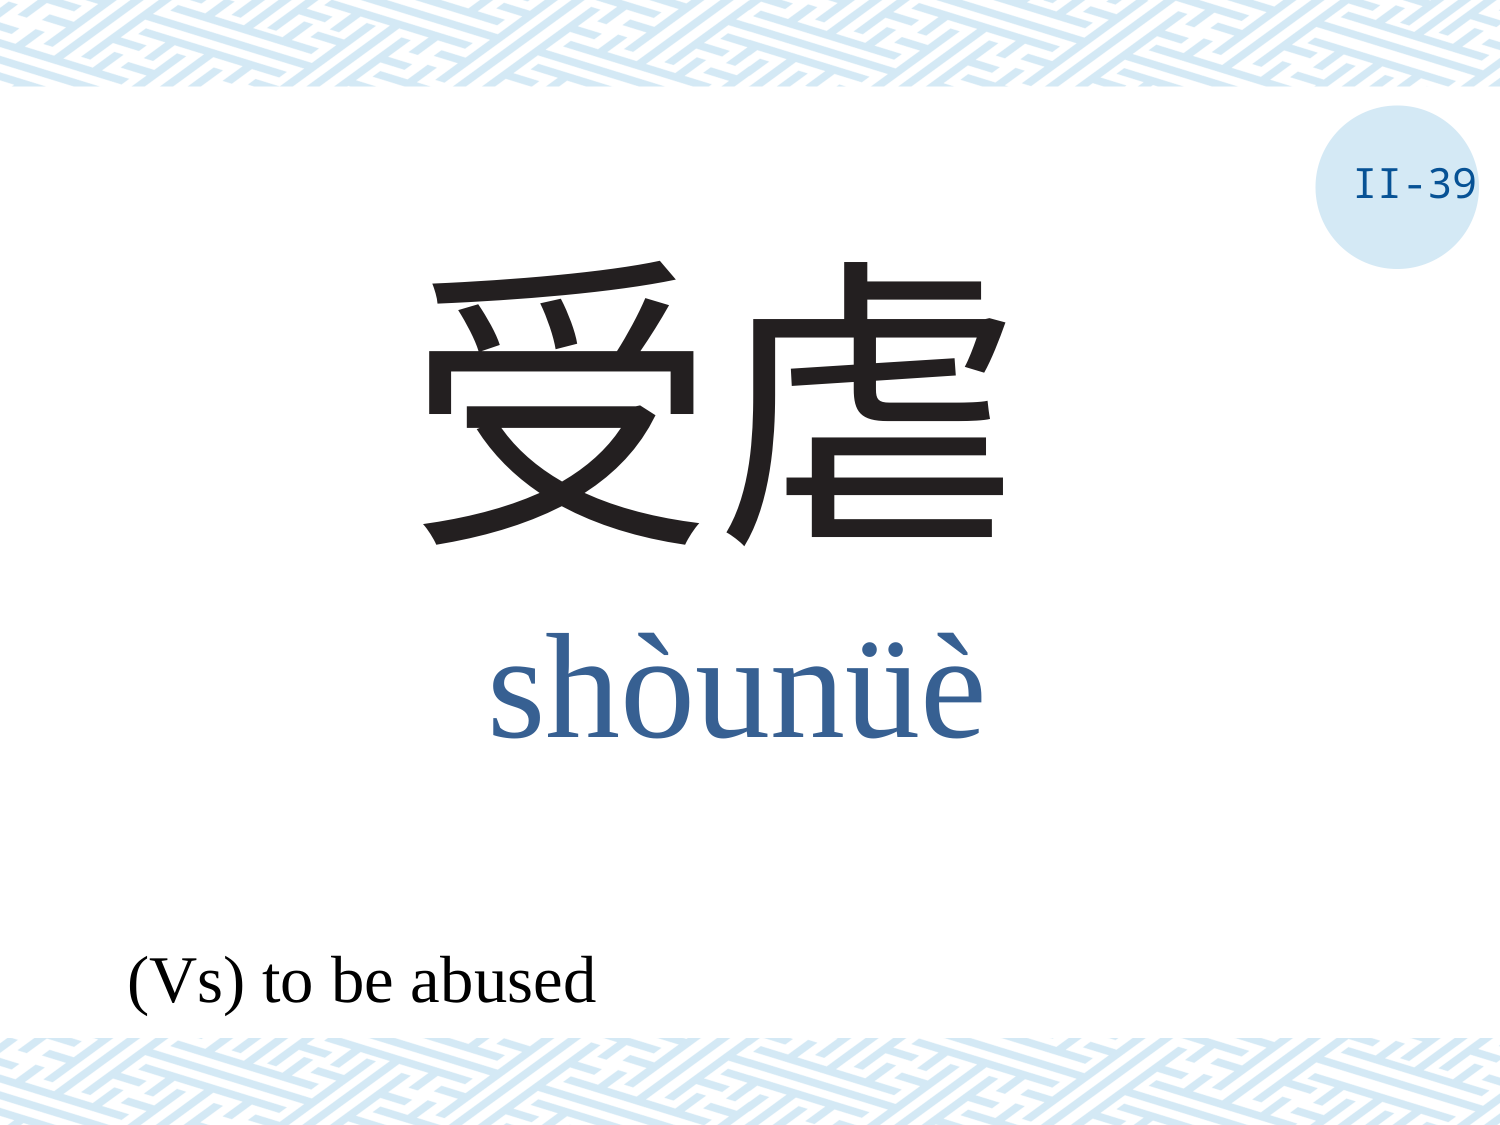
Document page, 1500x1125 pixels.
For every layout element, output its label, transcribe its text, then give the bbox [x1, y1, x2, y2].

picture [0, 0, 1500, 210]
title 受虐 [0, 210, 1500, 700]
text_box II-39 [1337, 149, 1500, 265]
list shòunüè [487, 587, 1500, 1125]
picture [0, 700, 487, 1125]
list (Vs) to be abused [112, 928, 1425, 1075]
